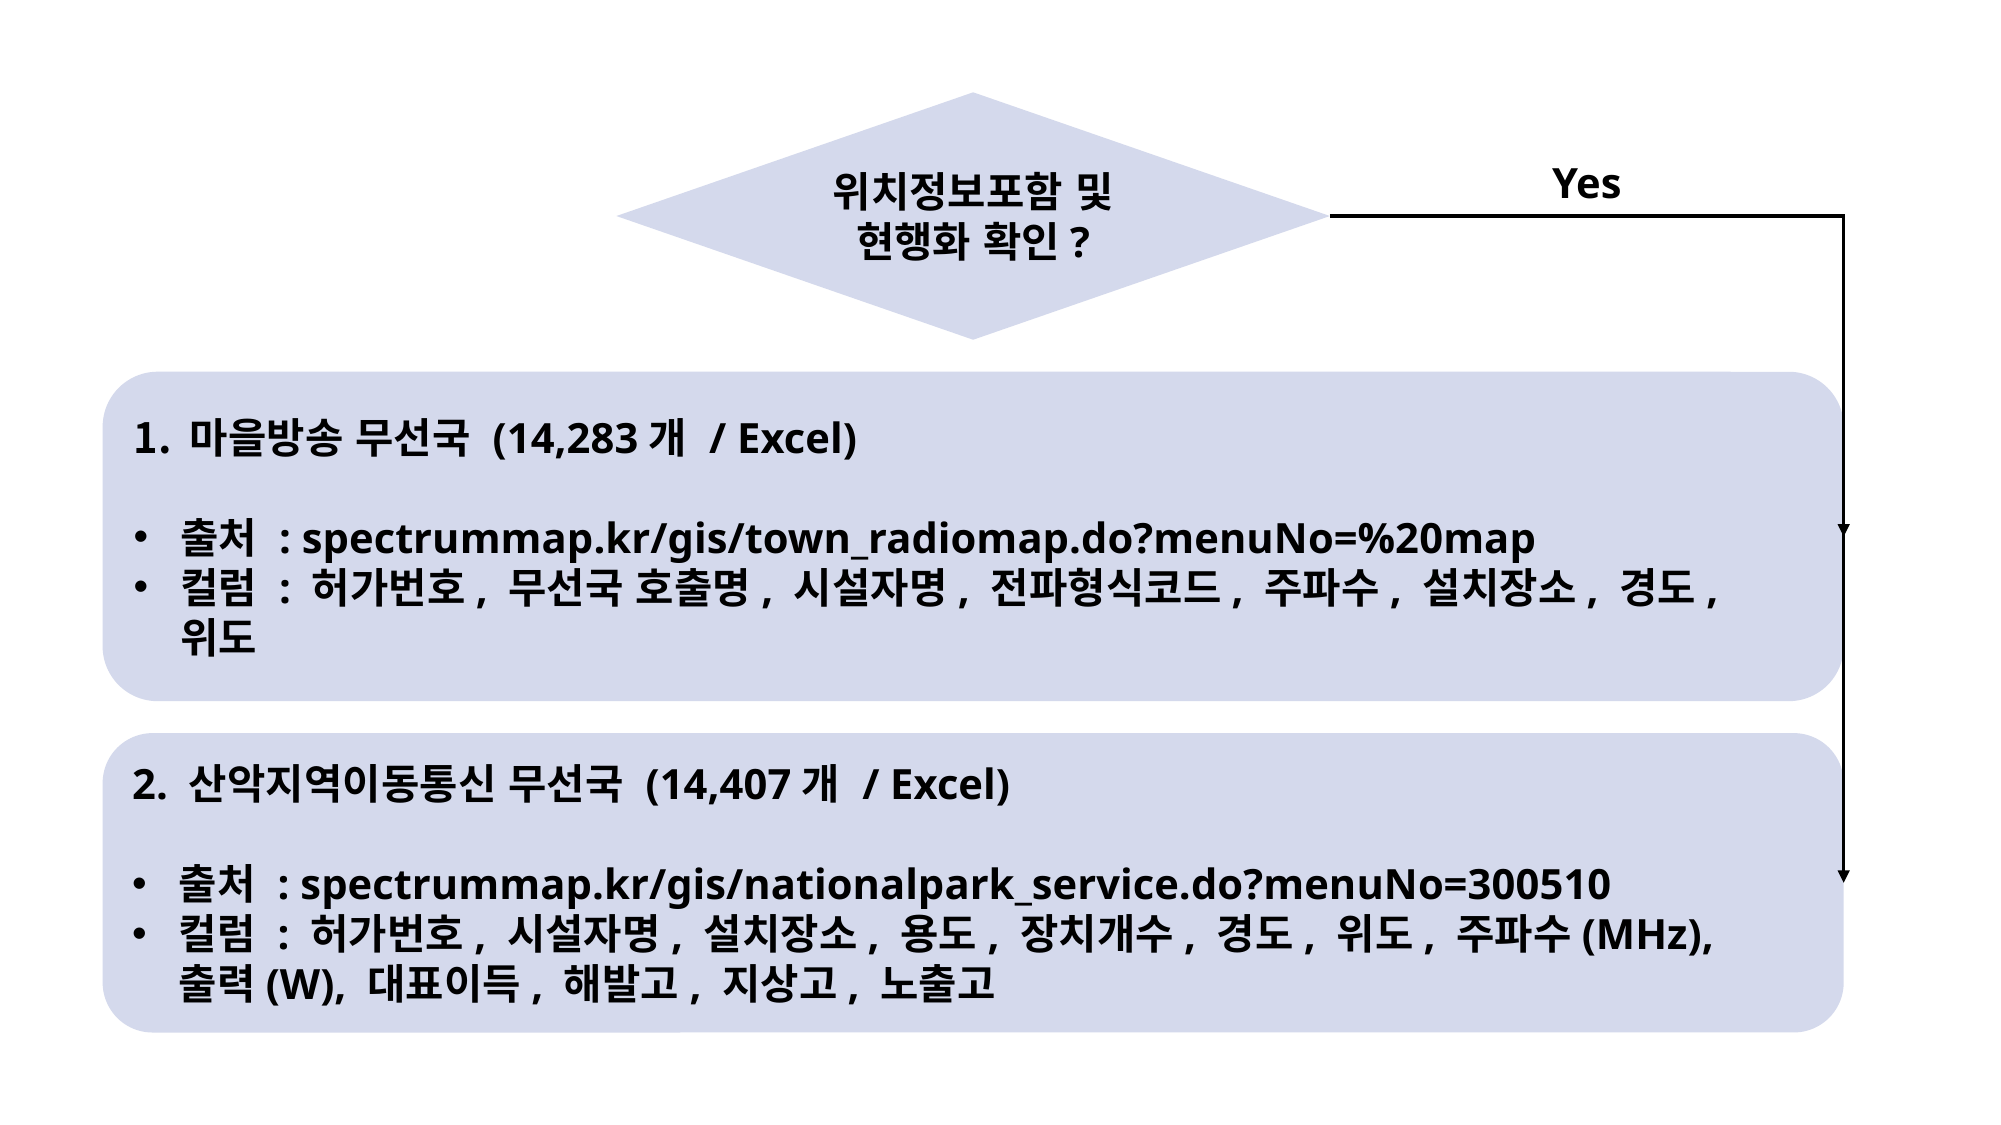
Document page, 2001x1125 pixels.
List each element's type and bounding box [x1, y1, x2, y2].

text_box [102, 92, 1844, 1033]
